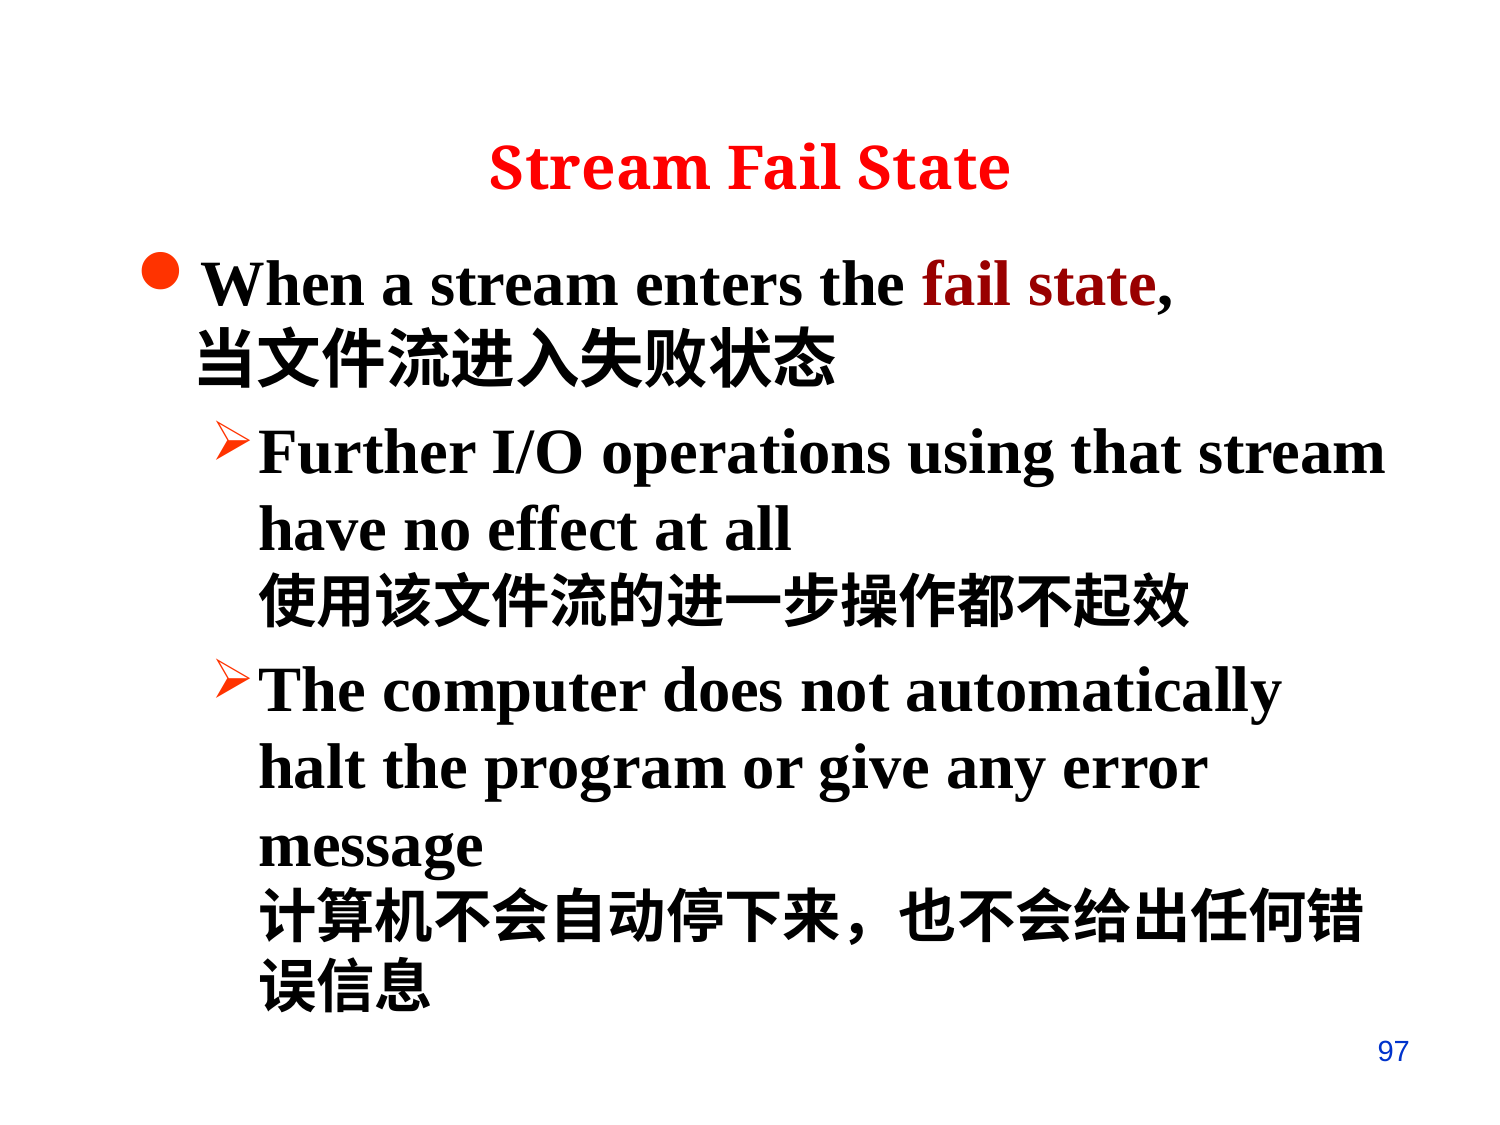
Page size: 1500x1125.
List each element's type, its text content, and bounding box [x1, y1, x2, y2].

text_box 97 [1362, 1024, 1444, 1075]
title Stream Fail State [99, 118, 1388, 212]
list When a stream enters the fail state, 当文件流进入失败状态 Further I/O operations using that stream have no effect at all 使用该文件流的进一步操作都不起效 The computer does not automatically halt the program or give any error message 计算机不会自动停下来，也不会给出任何错误信息 [117, 231, 1418, 1065]
